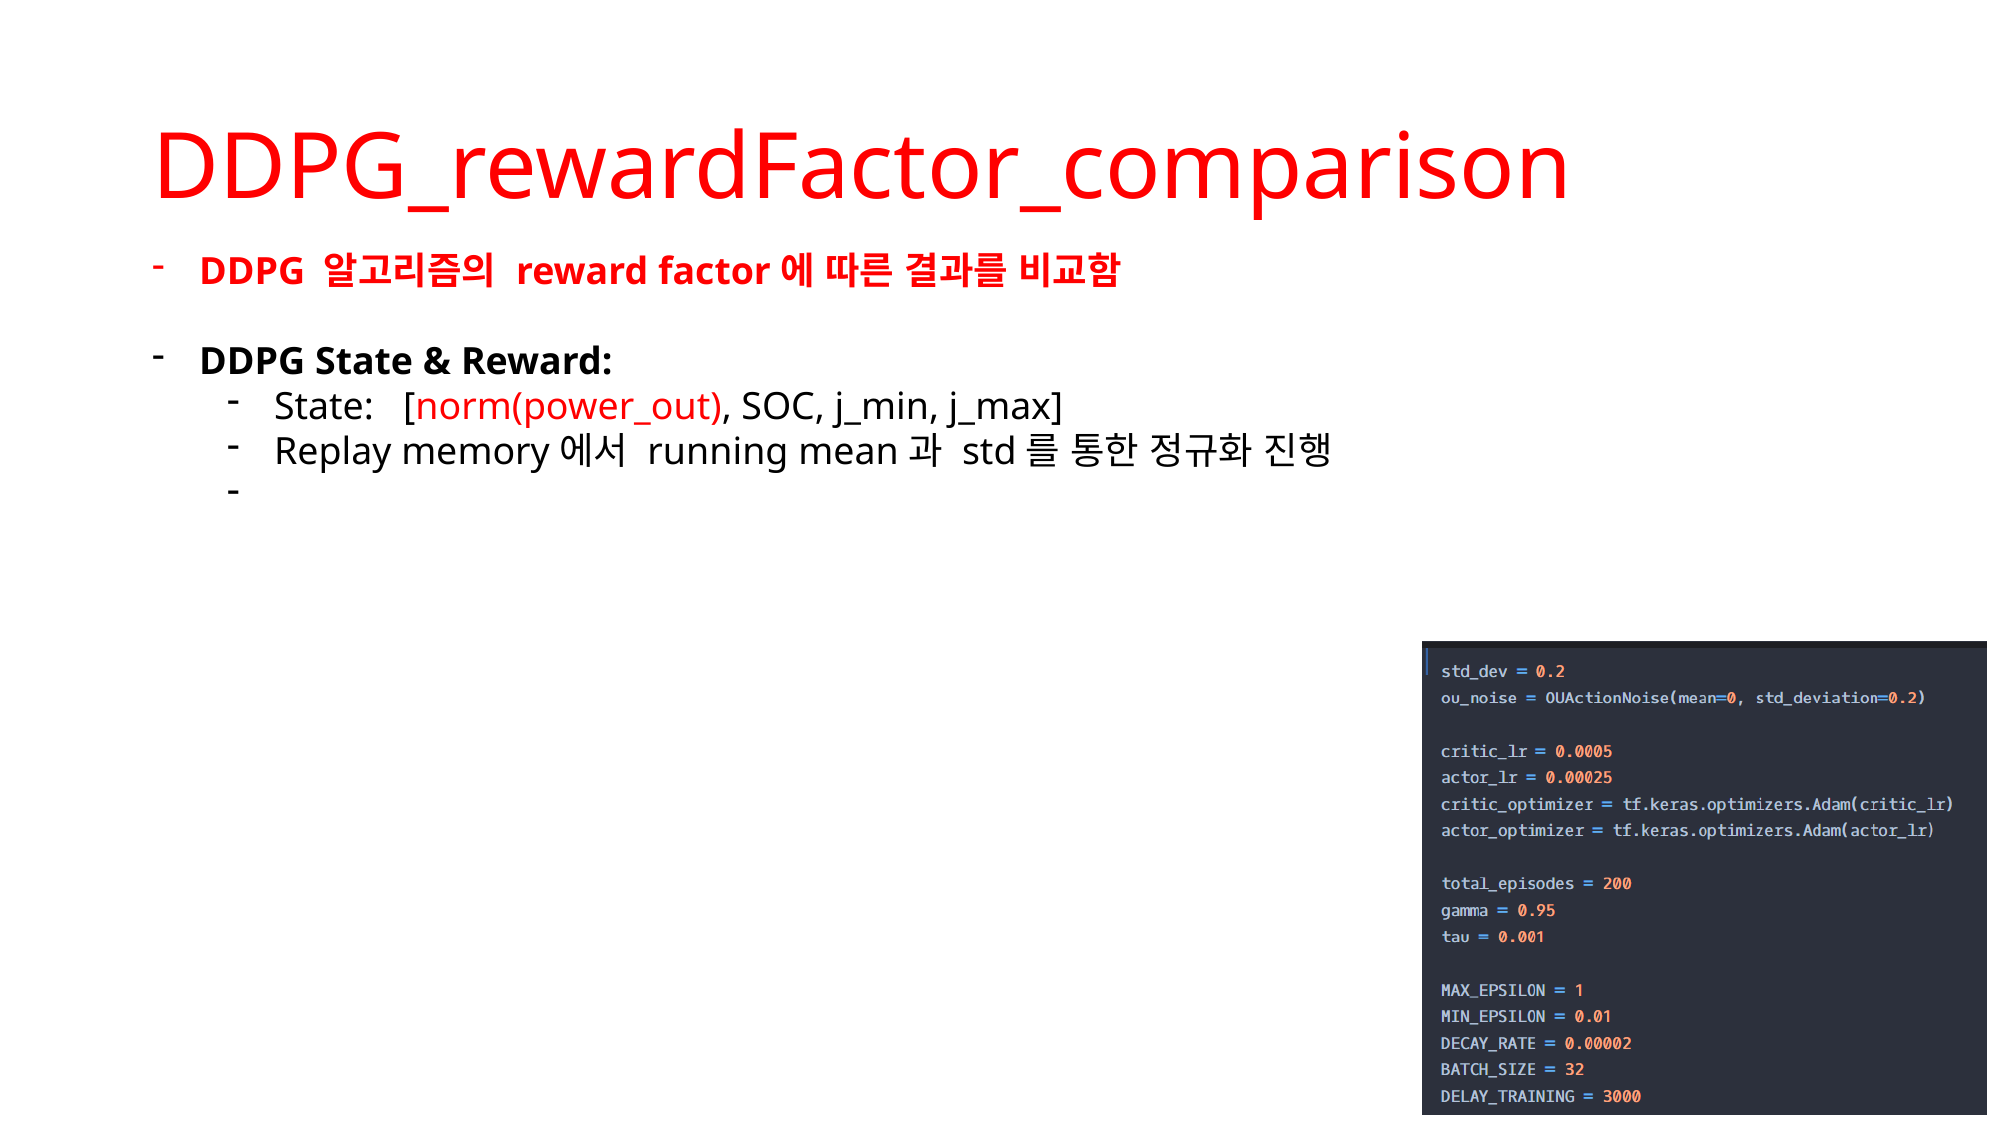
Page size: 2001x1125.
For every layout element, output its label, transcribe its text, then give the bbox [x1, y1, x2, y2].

picture [1422, 641, 1987, 1115]
title DDPG_rewardFactor_comparison [137, 59, 1863, 278]
